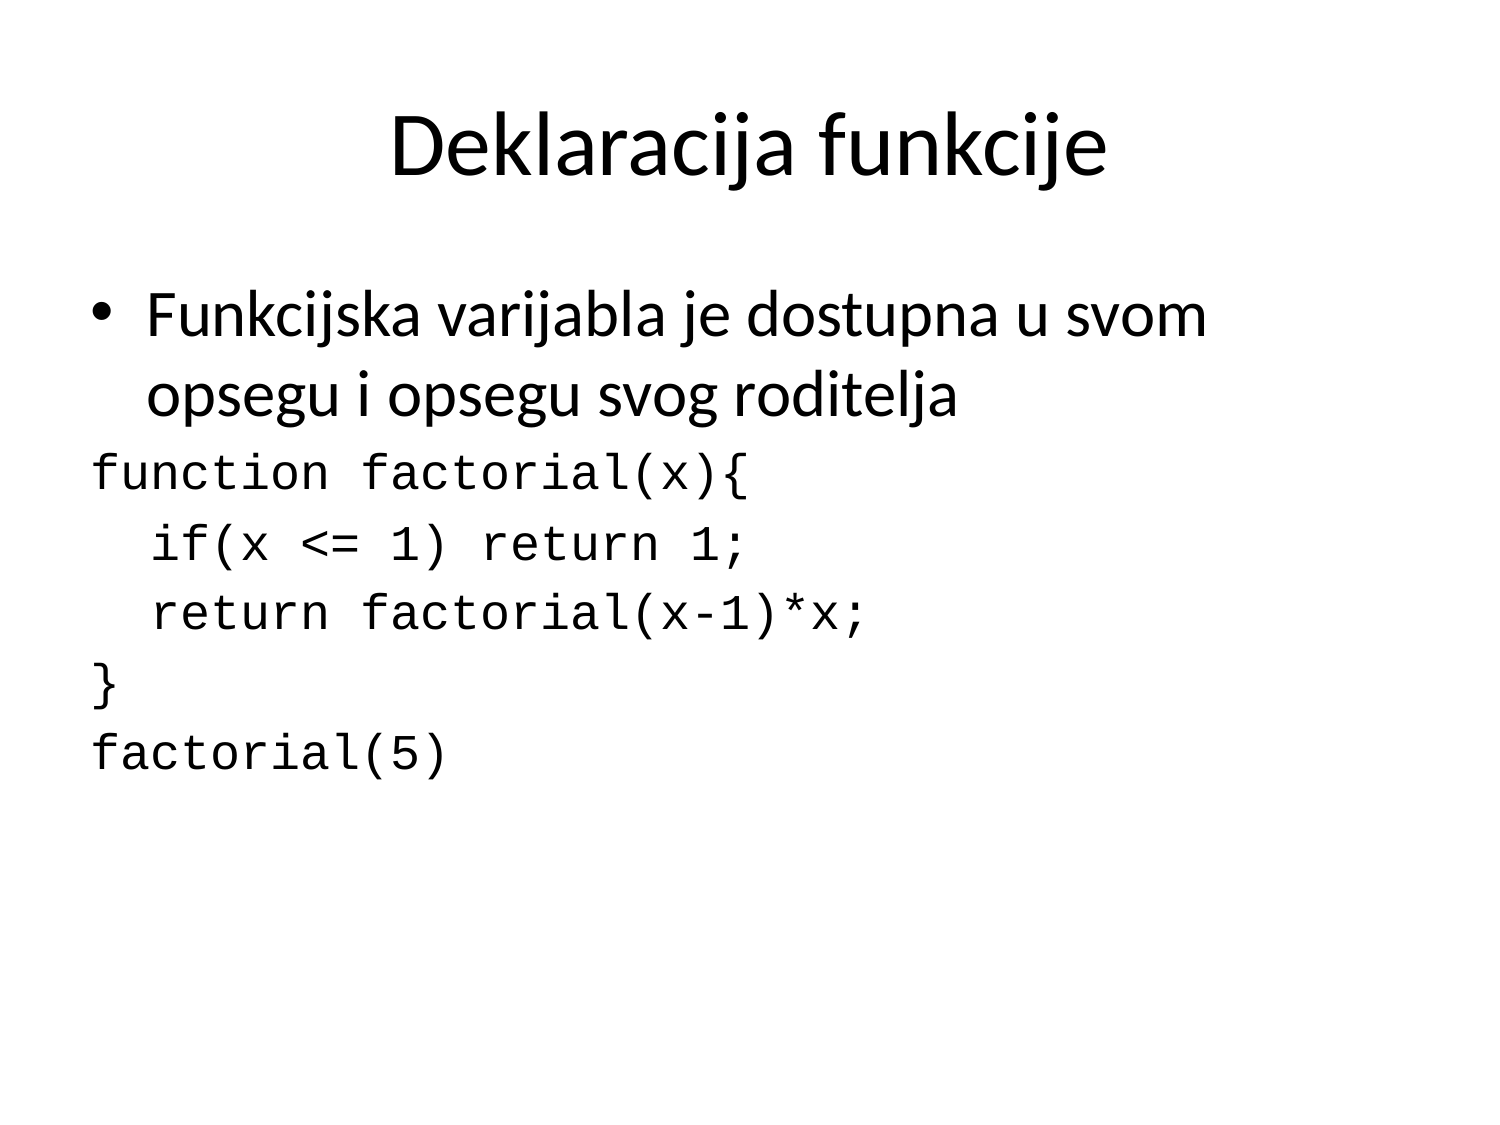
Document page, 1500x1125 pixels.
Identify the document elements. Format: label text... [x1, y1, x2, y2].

list Funkcijska varijabla je dostupna u svom opsegu i opsegu svog roditelja function factorial(x){ if(x <= 1) return 1; return factorial(x-1)*x; } factorial(5) [75, 262, 1425, 1005]
title Deklaracija funkcije [75, 45, 1425, 233]
